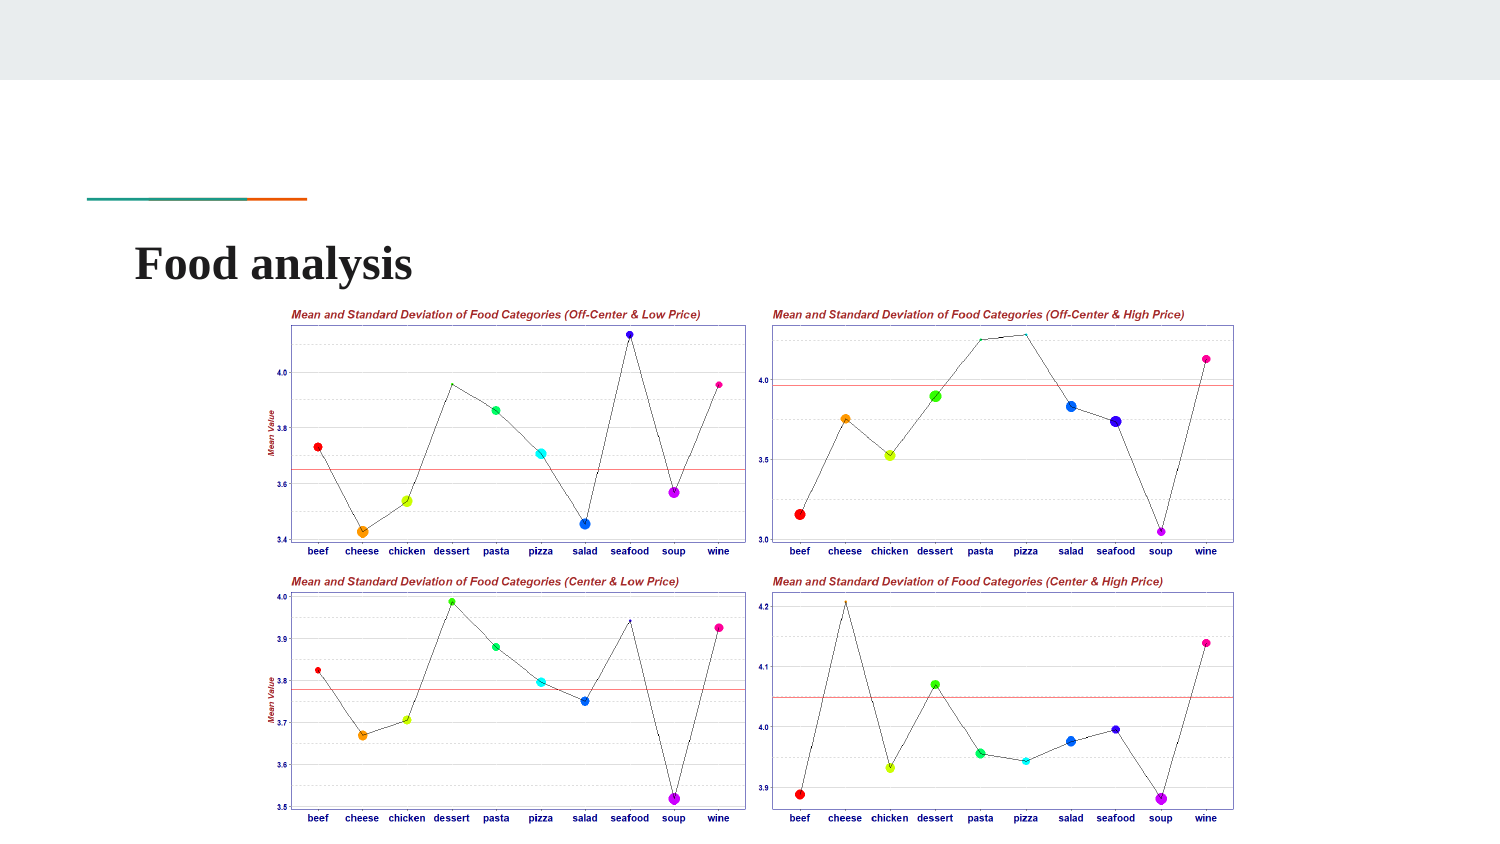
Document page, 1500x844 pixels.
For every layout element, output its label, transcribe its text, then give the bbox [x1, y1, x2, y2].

title Food analysis [119, 216, 1381, 305]
picture [262, 303, 1238, 839]
